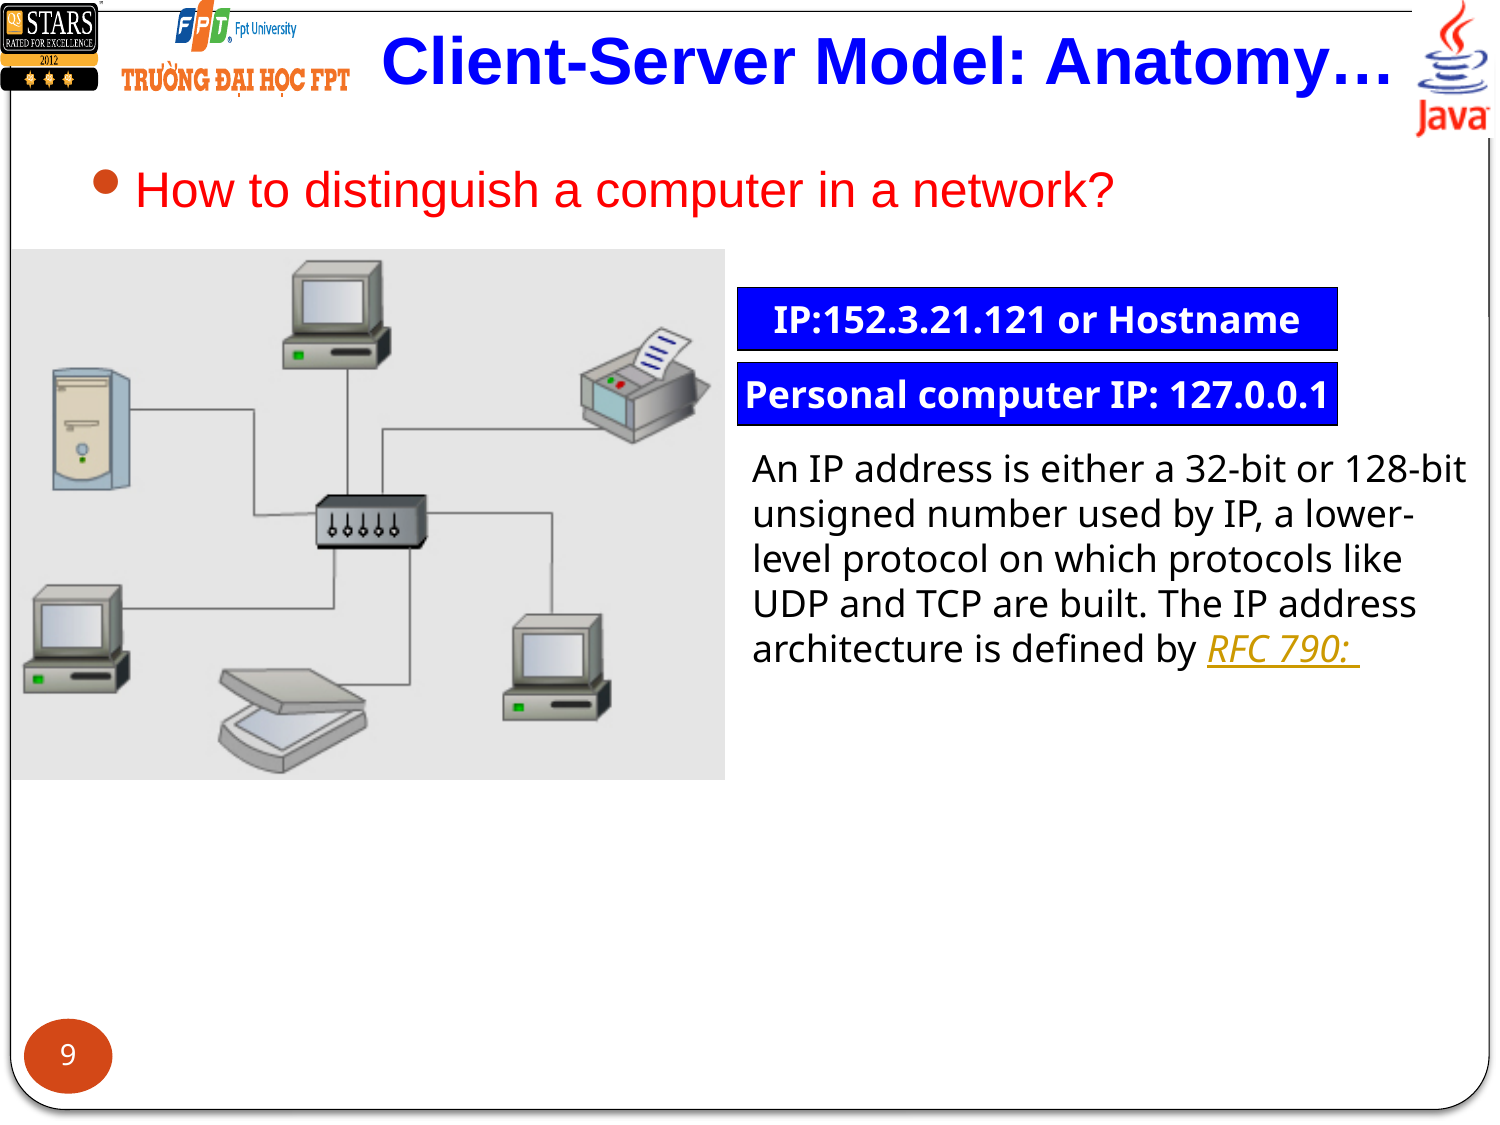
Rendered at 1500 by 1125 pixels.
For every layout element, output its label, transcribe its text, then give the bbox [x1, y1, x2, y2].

text_box An IP address is either a 32-bit or 128-bit unsigned number used by IP, a lower-level protocol on which protocols like UDP and TCP are built. The IP address architecture is defined by RFC 790: [737, 437, 1500, 684]
picture [1412, 0, 1494, 138]
text_box Personal computer IP: 127.0.0.1 [737, 362, 1338, 425]
text_box IP:152.3.21.121 or Hostname [737, 287, 1338, 350]
list How to distinguish a computer in a network? [75, 149, 1425, 238]
title Client-Server Model: Anatomy… [150, 0, 1413, 113]
picture [12, 249, 726, 780]
slide_number 9 [23, 1018, 113, 1094]
